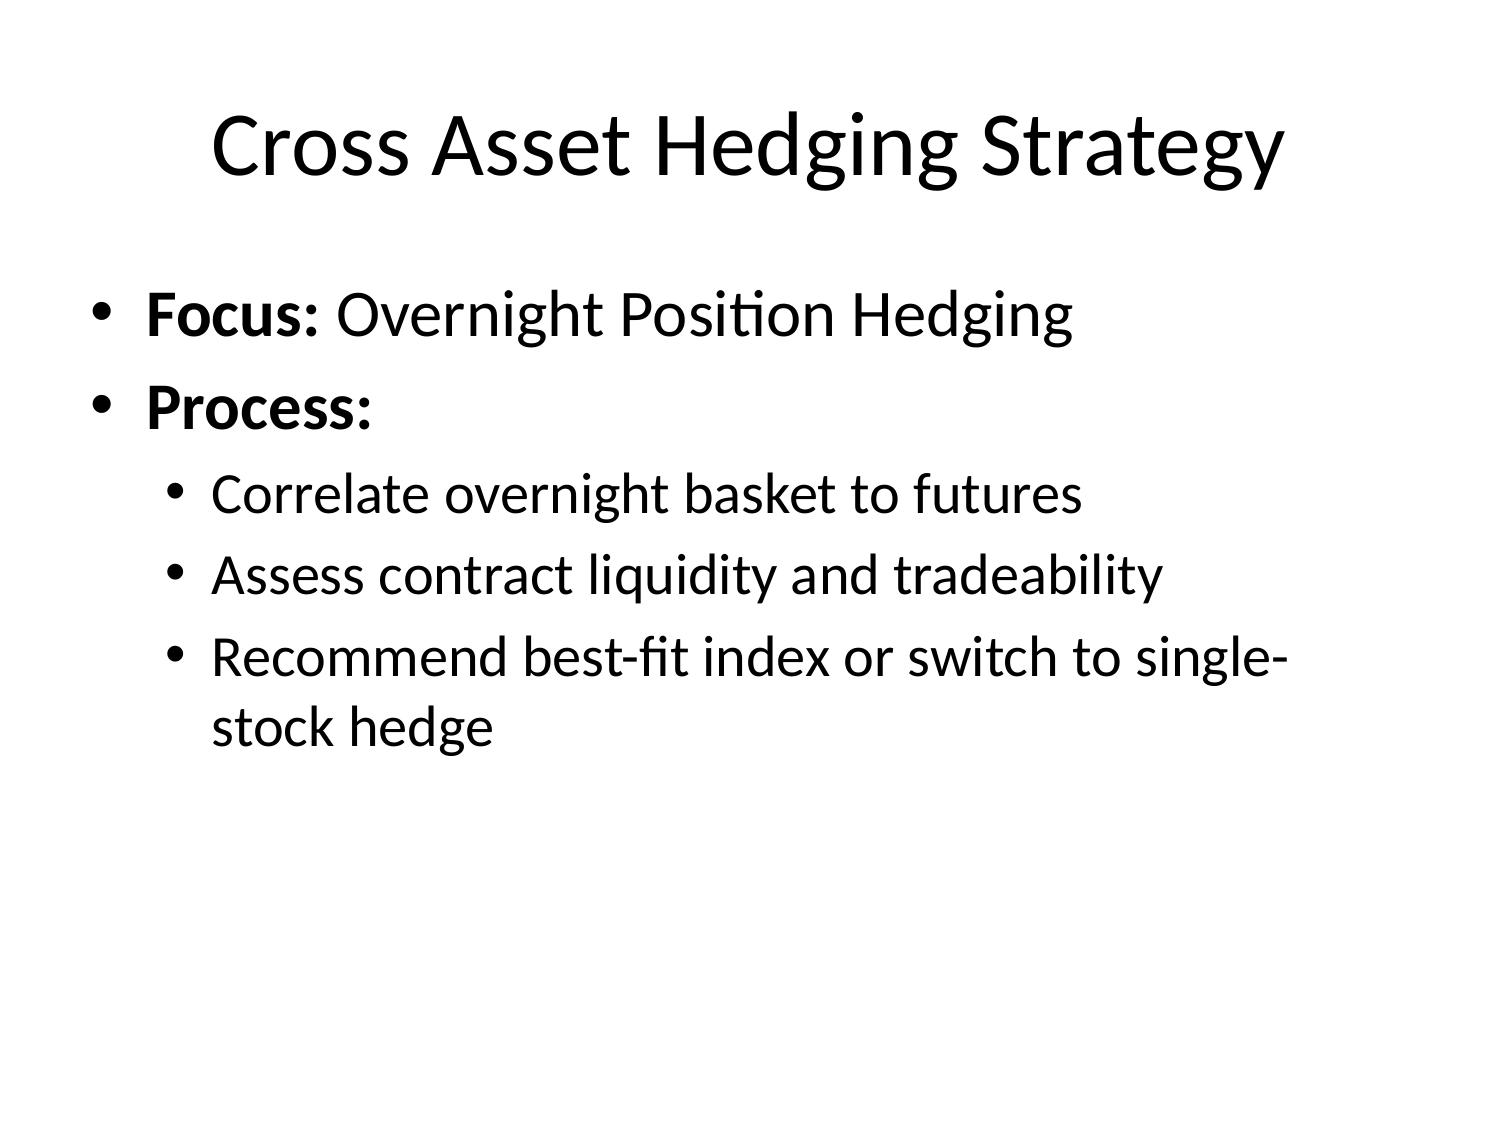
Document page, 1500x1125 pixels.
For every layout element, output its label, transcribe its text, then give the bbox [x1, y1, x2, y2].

title Cross Asset Hedging Strategy [75, 45, 1425, 233]
list Focus: Overnight Position Hedging Process: Correlate overnight basket to futures Assess contract liquidity and tradeability Recommend best-fit index or switch to single-stock hedge [75, 262, 1425, 1005]
